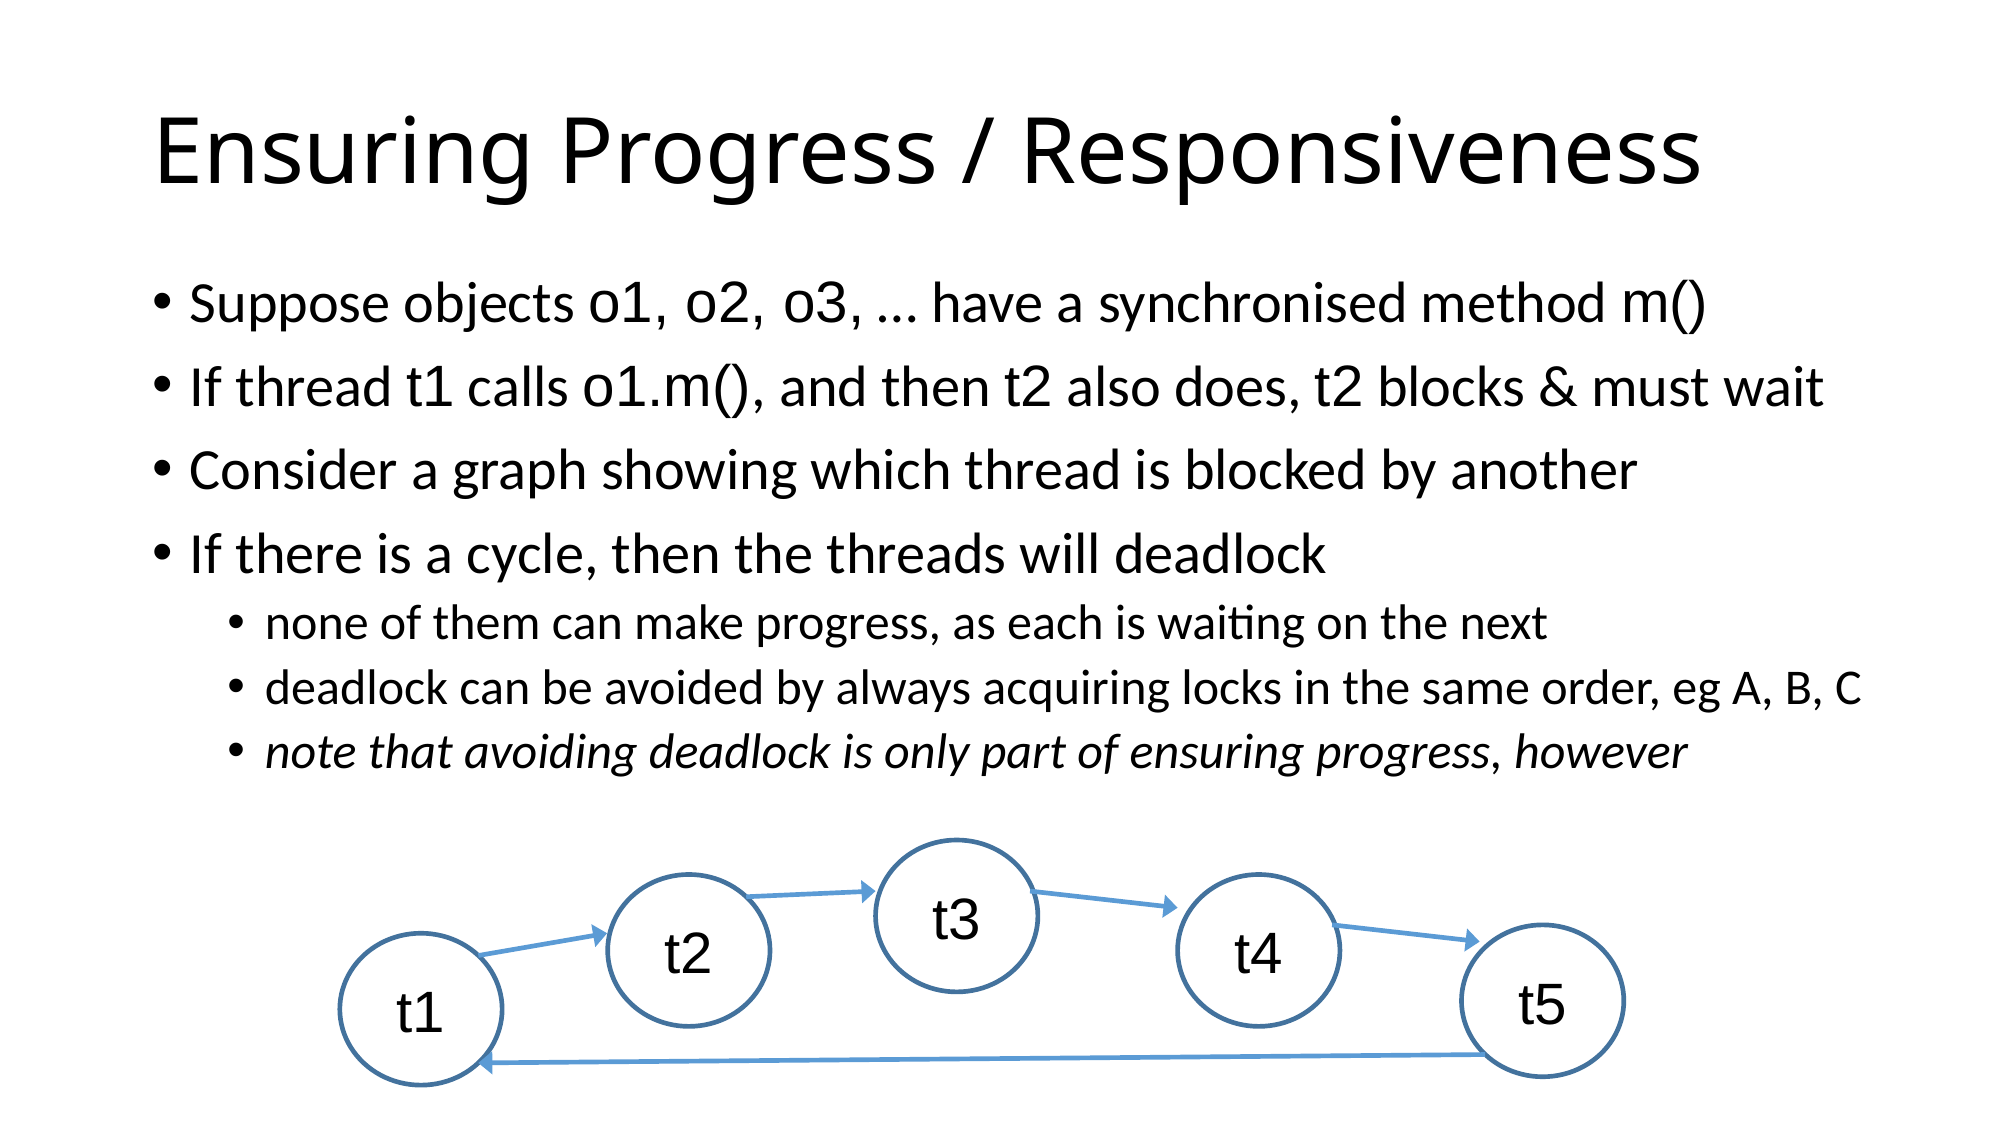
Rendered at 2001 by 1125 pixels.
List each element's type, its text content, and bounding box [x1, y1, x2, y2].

title Ensuring Progress / Responsiveness [137, 59, 1863, 248]
text_box t5 [1460, 923, 1625, 1078]
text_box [478, 1054, 1486, 1063]
text_box t2 [606, 873, 772, 1028]
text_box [1332, 924, 1480, 942]
text_box t1 [338, 932, 504, 1087]
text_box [746, 890, 876, 897]
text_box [478, 933, 608, 956]
text_box t3 [874, 838, 1039, 993]
text_box t4 [1176, 873, 1341, 1028]
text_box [1029, 890, 1178, 908]
list Suppose objects o1, o2, o3, … have a synchronised method m() If thread t1 calls o1.m(), and then t2 also does, t2 blocks & must wait Consider a graph showing which thread is blocked by another If there is a cycle, then the threads will deadlock none of them can make progress, as each is waiting on the next deadlock can be avoided by always acquiring locks in the same order, eg A, B, C note that avoiding deadlock is only part of ensuring progress, however [137, 264, 1898, 827]
